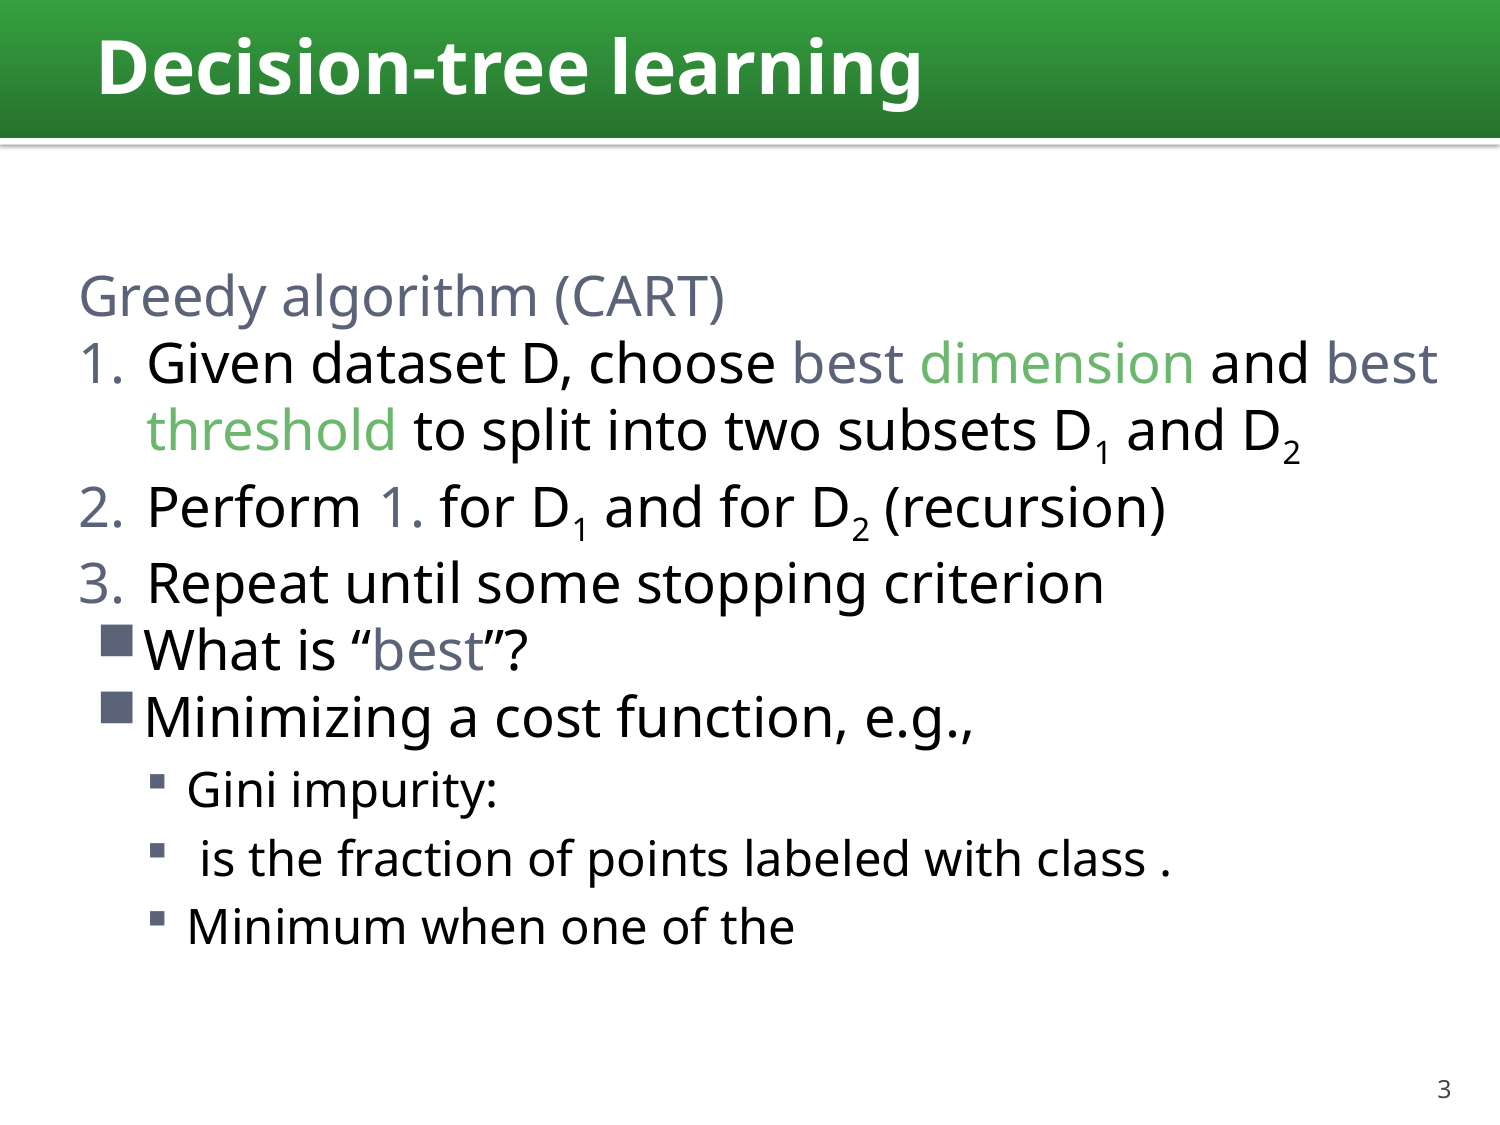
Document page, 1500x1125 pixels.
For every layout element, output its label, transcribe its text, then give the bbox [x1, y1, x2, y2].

slide_number 2 [1345, 1062, 1467, 1108]
title Decision-tree learning [80, 0, 1466, 134]
